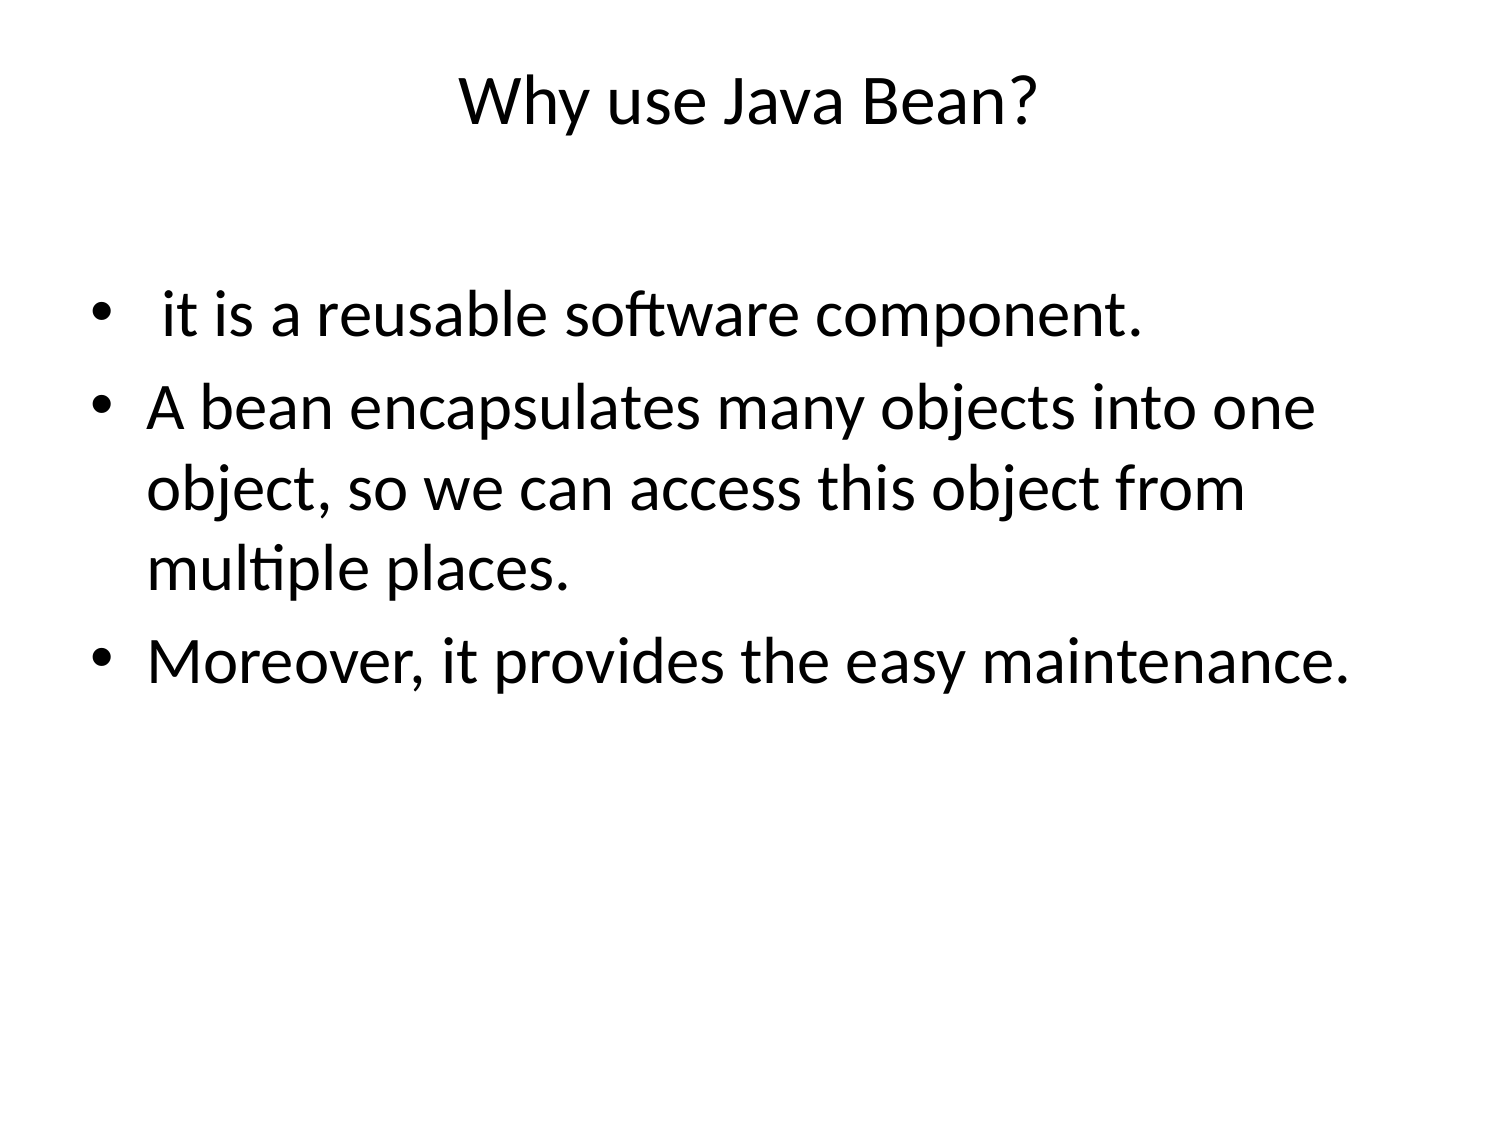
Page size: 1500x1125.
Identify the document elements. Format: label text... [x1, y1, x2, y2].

title Why use Java Bean? [75, 45, 1425, 233]
list it is a reusable software component. A bean encapsulates many objects into one object, so we can access this object from multiple places. Moreover, it provides the easy maintenance. [75, 262, 1425, 1005]
